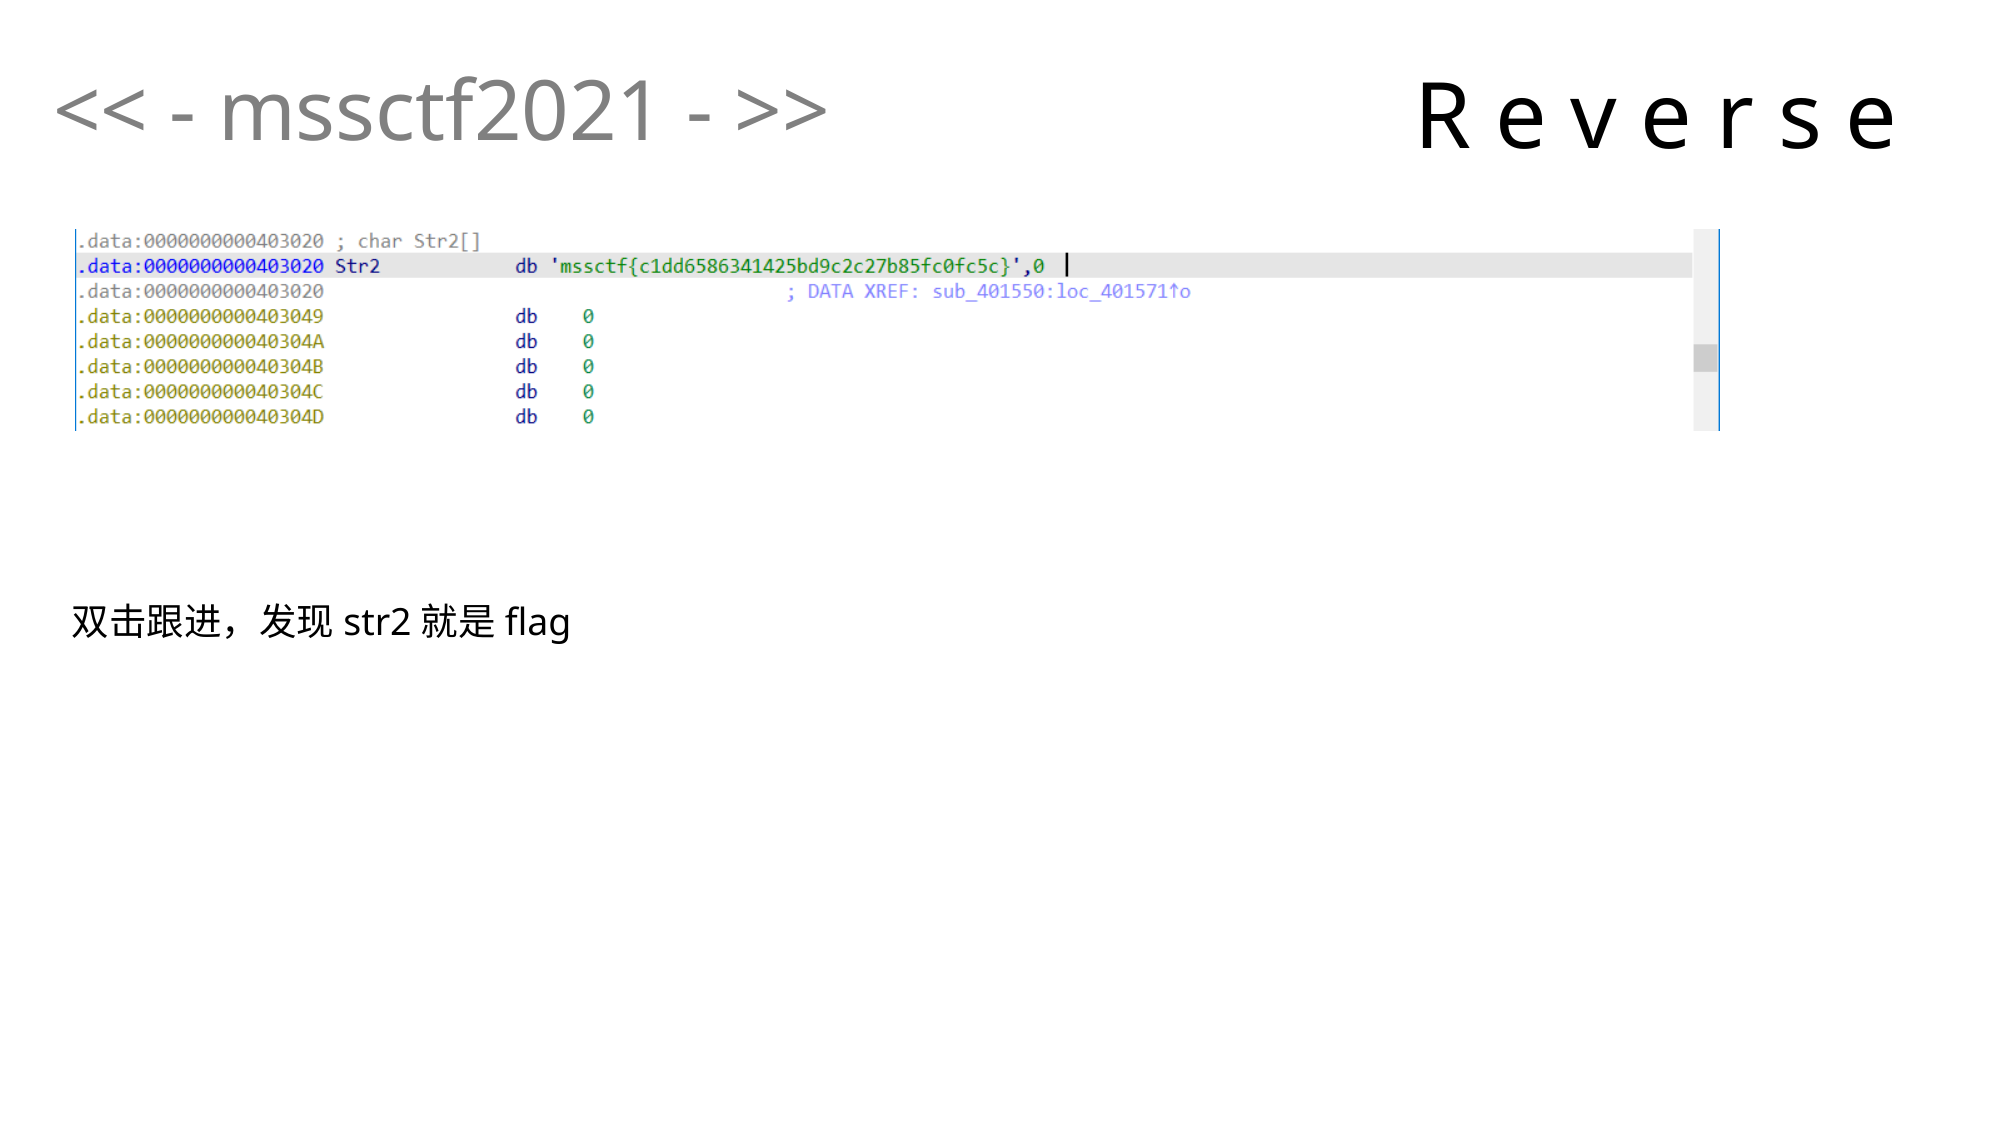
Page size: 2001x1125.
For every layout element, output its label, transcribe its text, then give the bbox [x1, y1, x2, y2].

text_box << - mssctf2021 - >> [38, 49, 1035, 165]
picture [75, 229, 1720, 431]
text_box R e v e r s e [1350, 49, 1962, 175]
text_box 双击跟进，发现str2就是flag [57, 590, 587, 650]
